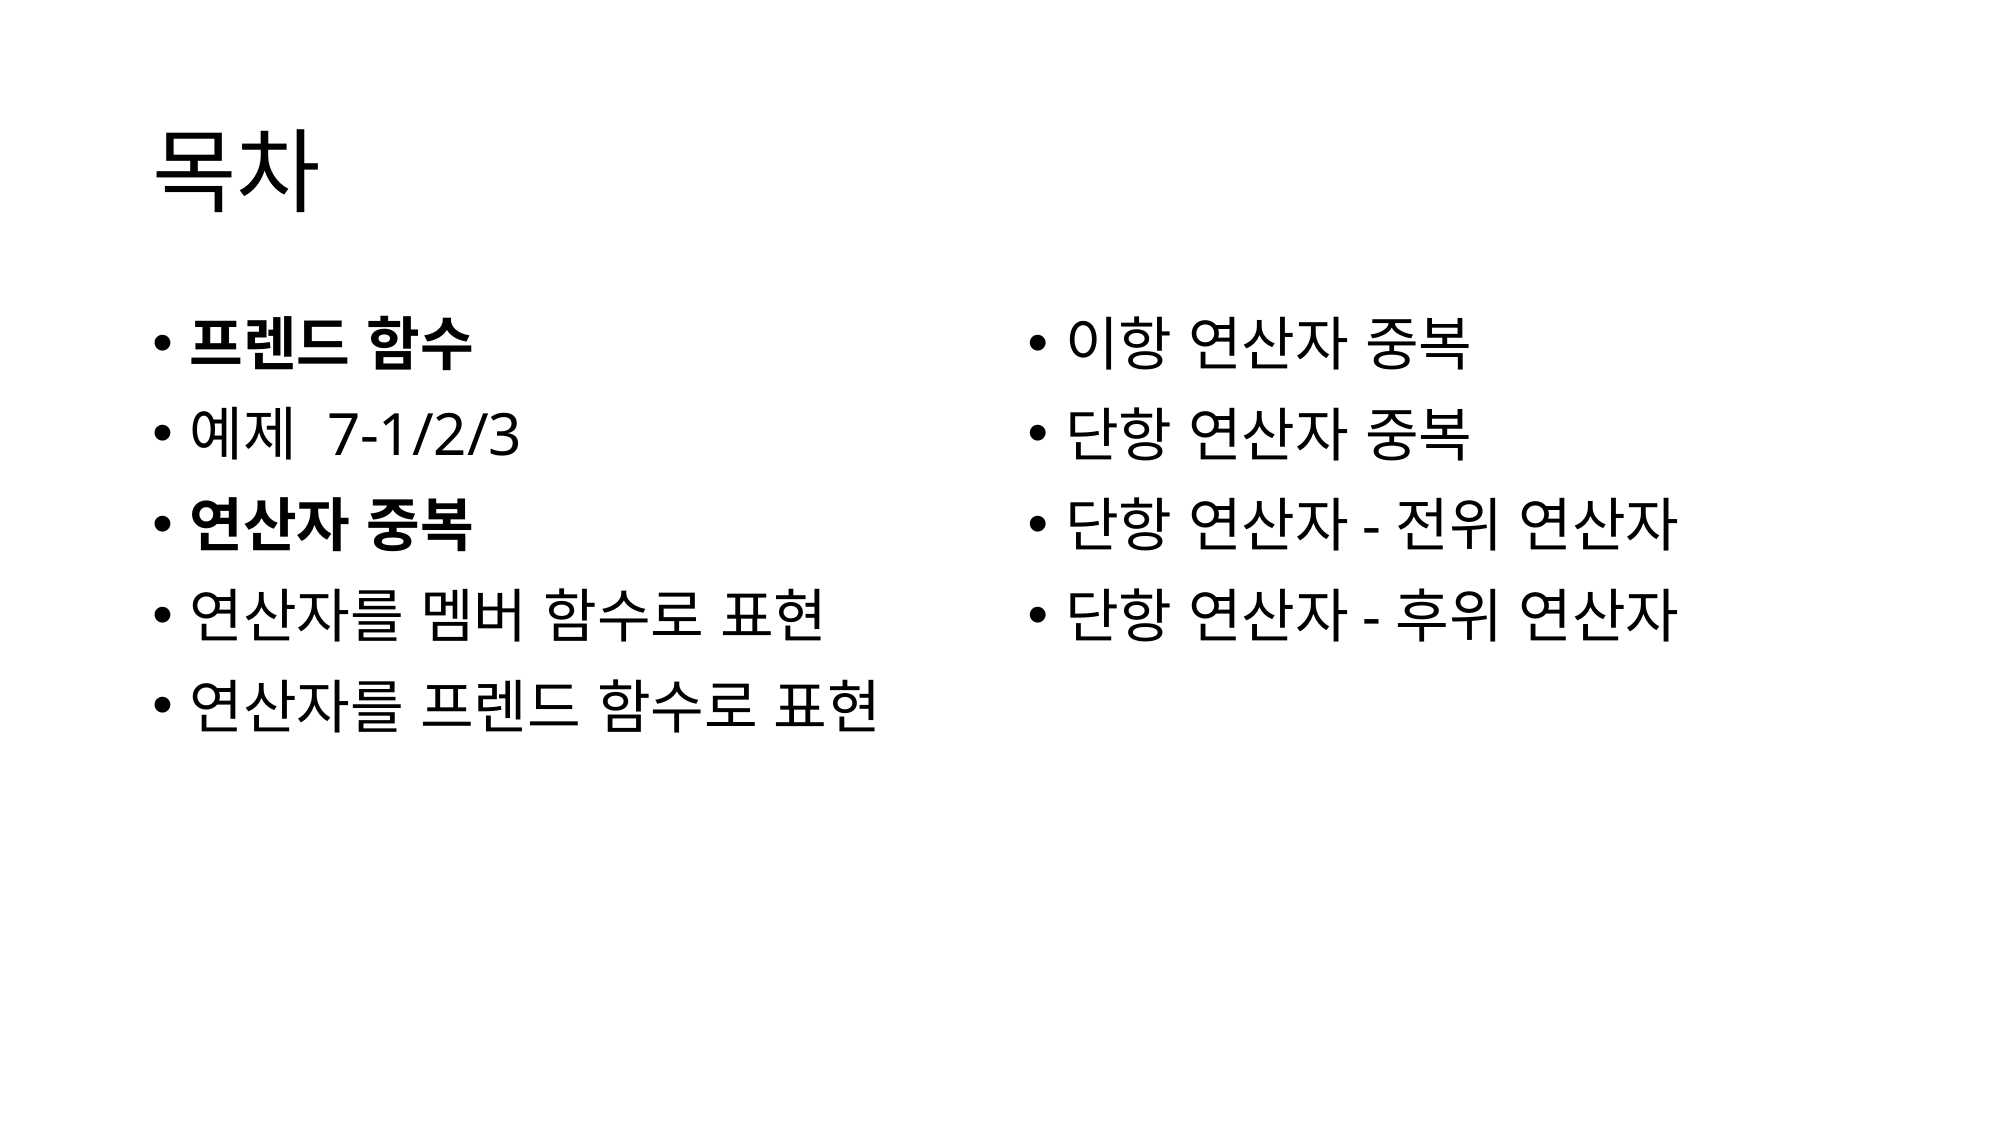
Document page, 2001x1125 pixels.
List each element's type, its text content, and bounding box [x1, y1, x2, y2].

list 이항 연산자 중복 단항 연산자 중복 단항 연산자-전위 연산자 단항 연산자-후위 연산자 [1012, 299, 1863, 1014]
list 프렌드 함수 예제 7-1/2/3 연산자 중복 연산자를 멤버 함수로 표현 연산자를 프렌드 함수로 표현 [137, 299, 988, 1014]
title 목차 [137, 59, 1863, 278]
